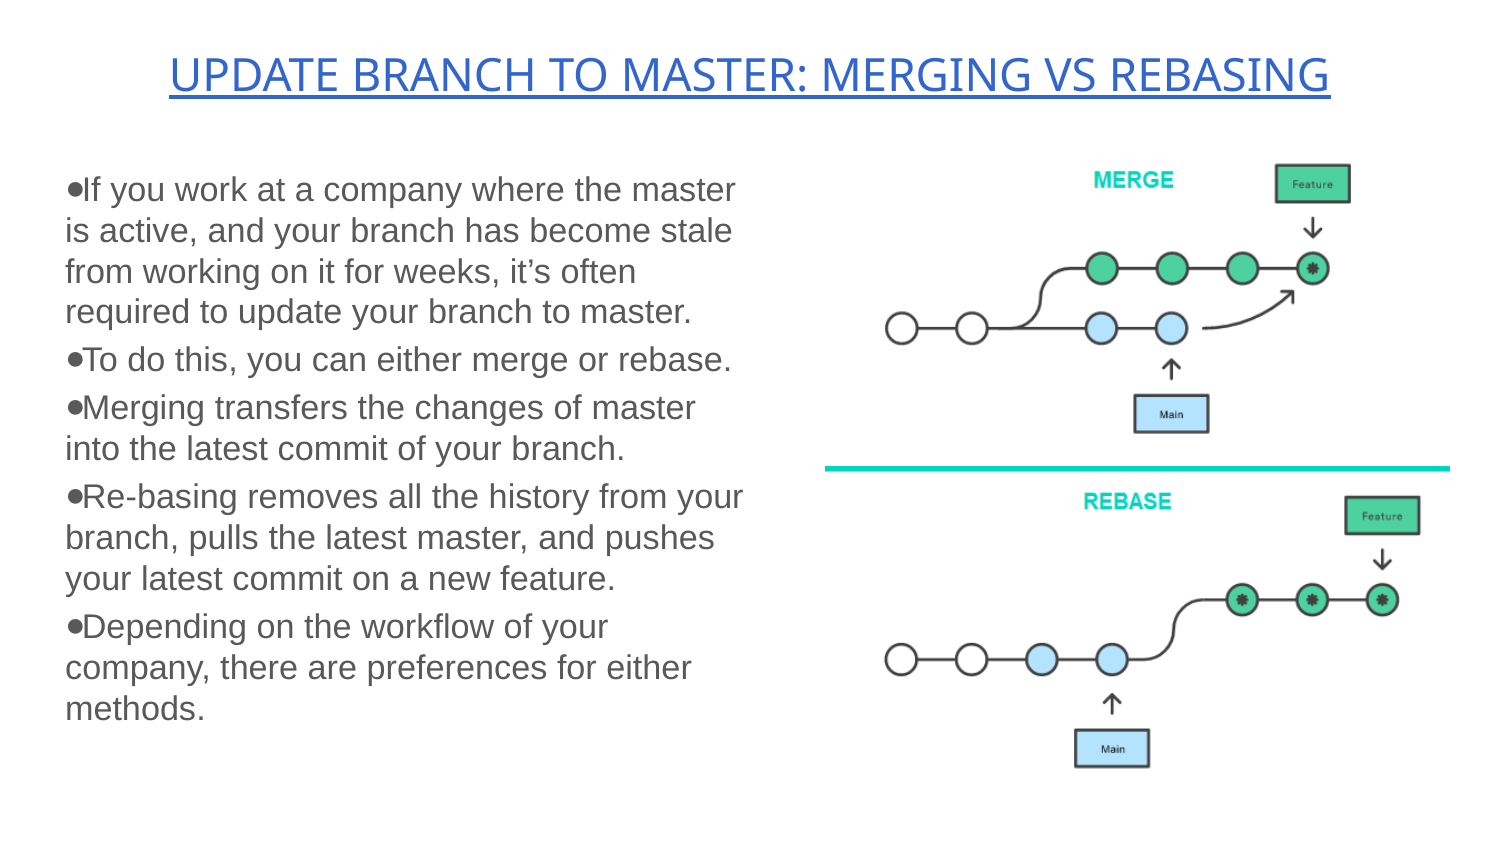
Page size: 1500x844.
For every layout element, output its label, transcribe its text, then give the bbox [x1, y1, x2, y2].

picture [824, 159, 1450, 782]
subtitle If you work at a company where the master is active, and your branch has become stale from working on it for weeks, it’s often required to update your branch to master. To do this, you can either merge or rebase. Merging transfers the changes of master into the latest commit of your branch. Re-basing removes all the history from your branch, pulls the latest master, and pushes your latest commit on a new feature. Depending on the workflow of your company, there are preferences for either methods. [50, 159, 763, 810]
title UPDATE BRANCH TO MASTER: MERGING VS REBASING [0, 37, 1500, 110]
